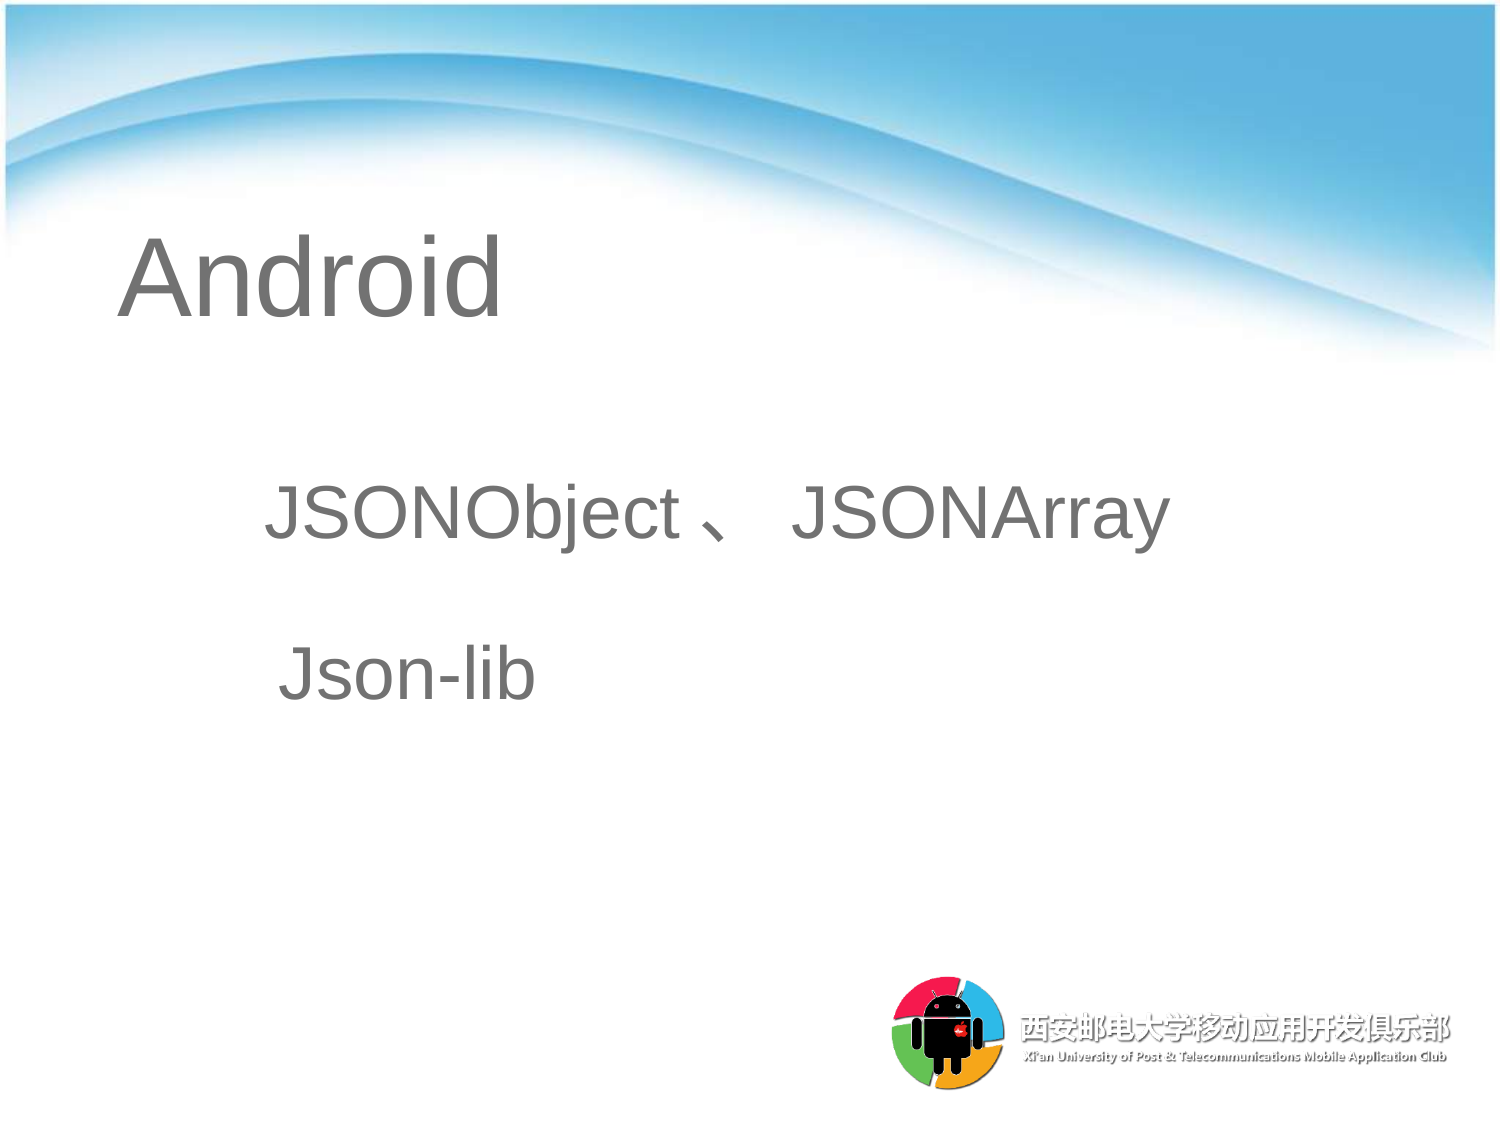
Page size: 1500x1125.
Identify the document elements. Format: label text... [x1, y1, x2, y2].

picture [0, 0, 1500, 1125]
text_box JSONObject、JSONArray [249, 456, 1186, 561]
text_box Json-lib [264, 617, 553, 723]
text_box Android [102, 196, 520, 346]
